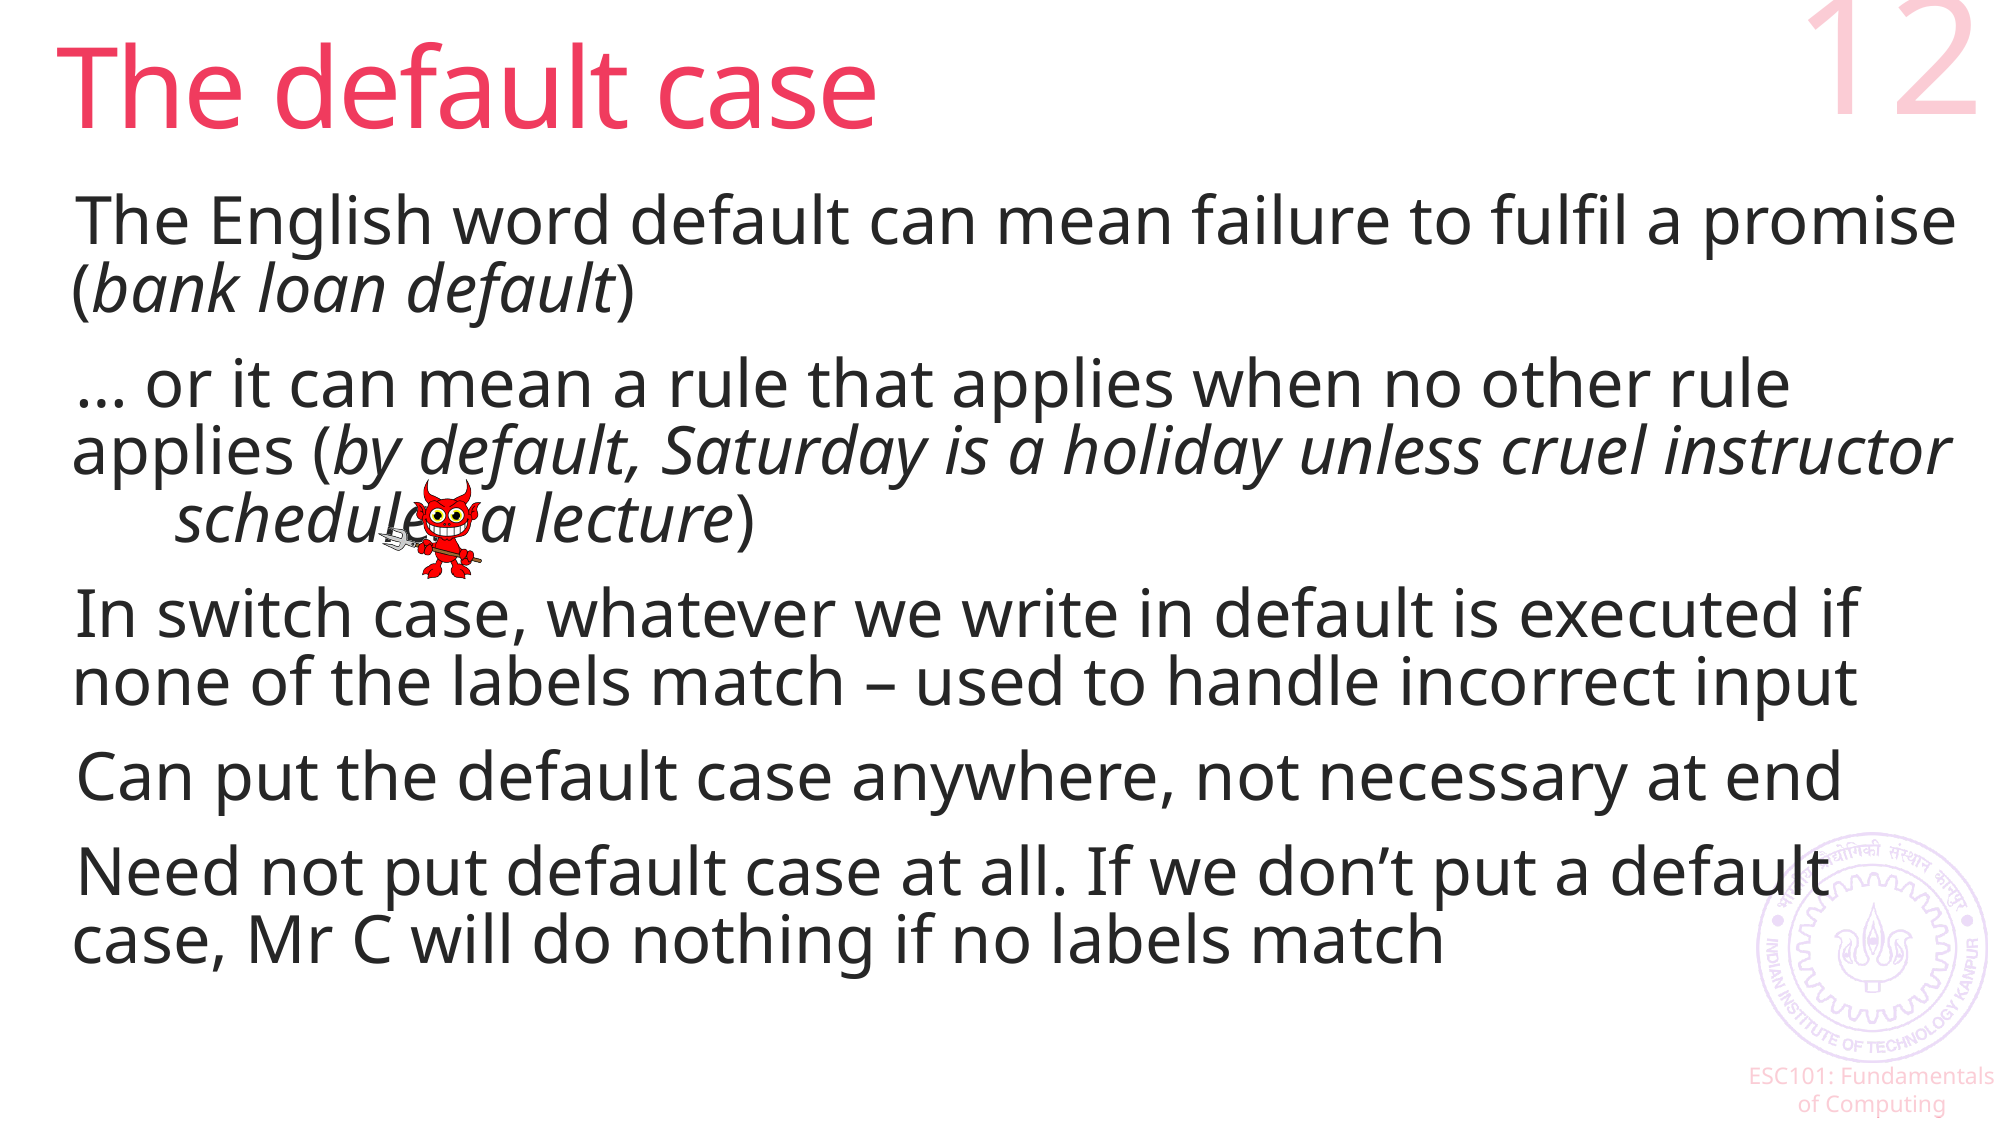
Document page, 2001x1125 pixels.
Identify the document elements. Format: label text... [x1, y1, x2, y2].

title The default case [41, 5, 1945, 182]
slide_number 12 [1520, 6, 2000, 183]
list The English word default can mean failure to fulfil a promise (bank loan default) … or it can mean a rule that applies when no other rule applies (by default, Saturday is a holiday unless cruel instructor schedules a lecture) In switch case, whatever we write in default is executed if none of the labels match – used to handle incorrect input Can put the default case anywhere, not necessary at end Need not put default case at all. If we don’t put a default case, Mr C will do nothing if no labels match [41, 182, 2000, 1052]
picture [375, 474, 496, 583]
